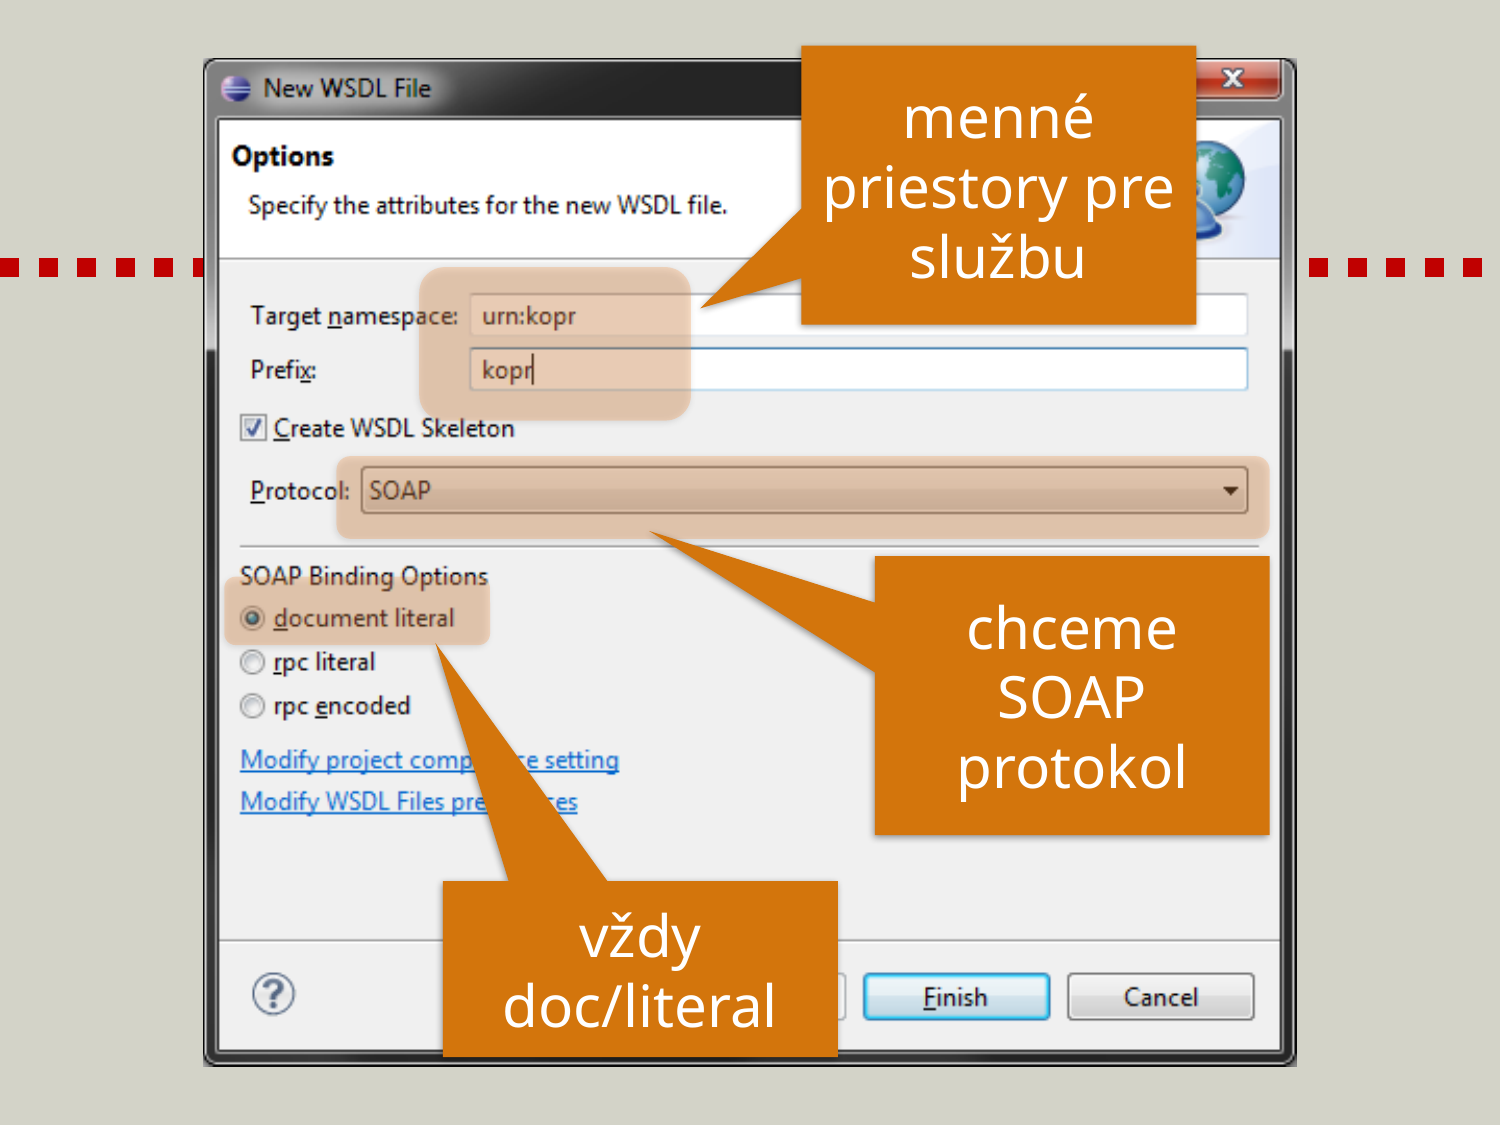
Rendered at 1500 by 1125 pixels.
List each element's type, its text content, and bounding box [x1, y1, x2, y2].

text_box menné priestory pre službu [798, 42, 1200, 56]
picture [202, 58, 1297, 1067]
